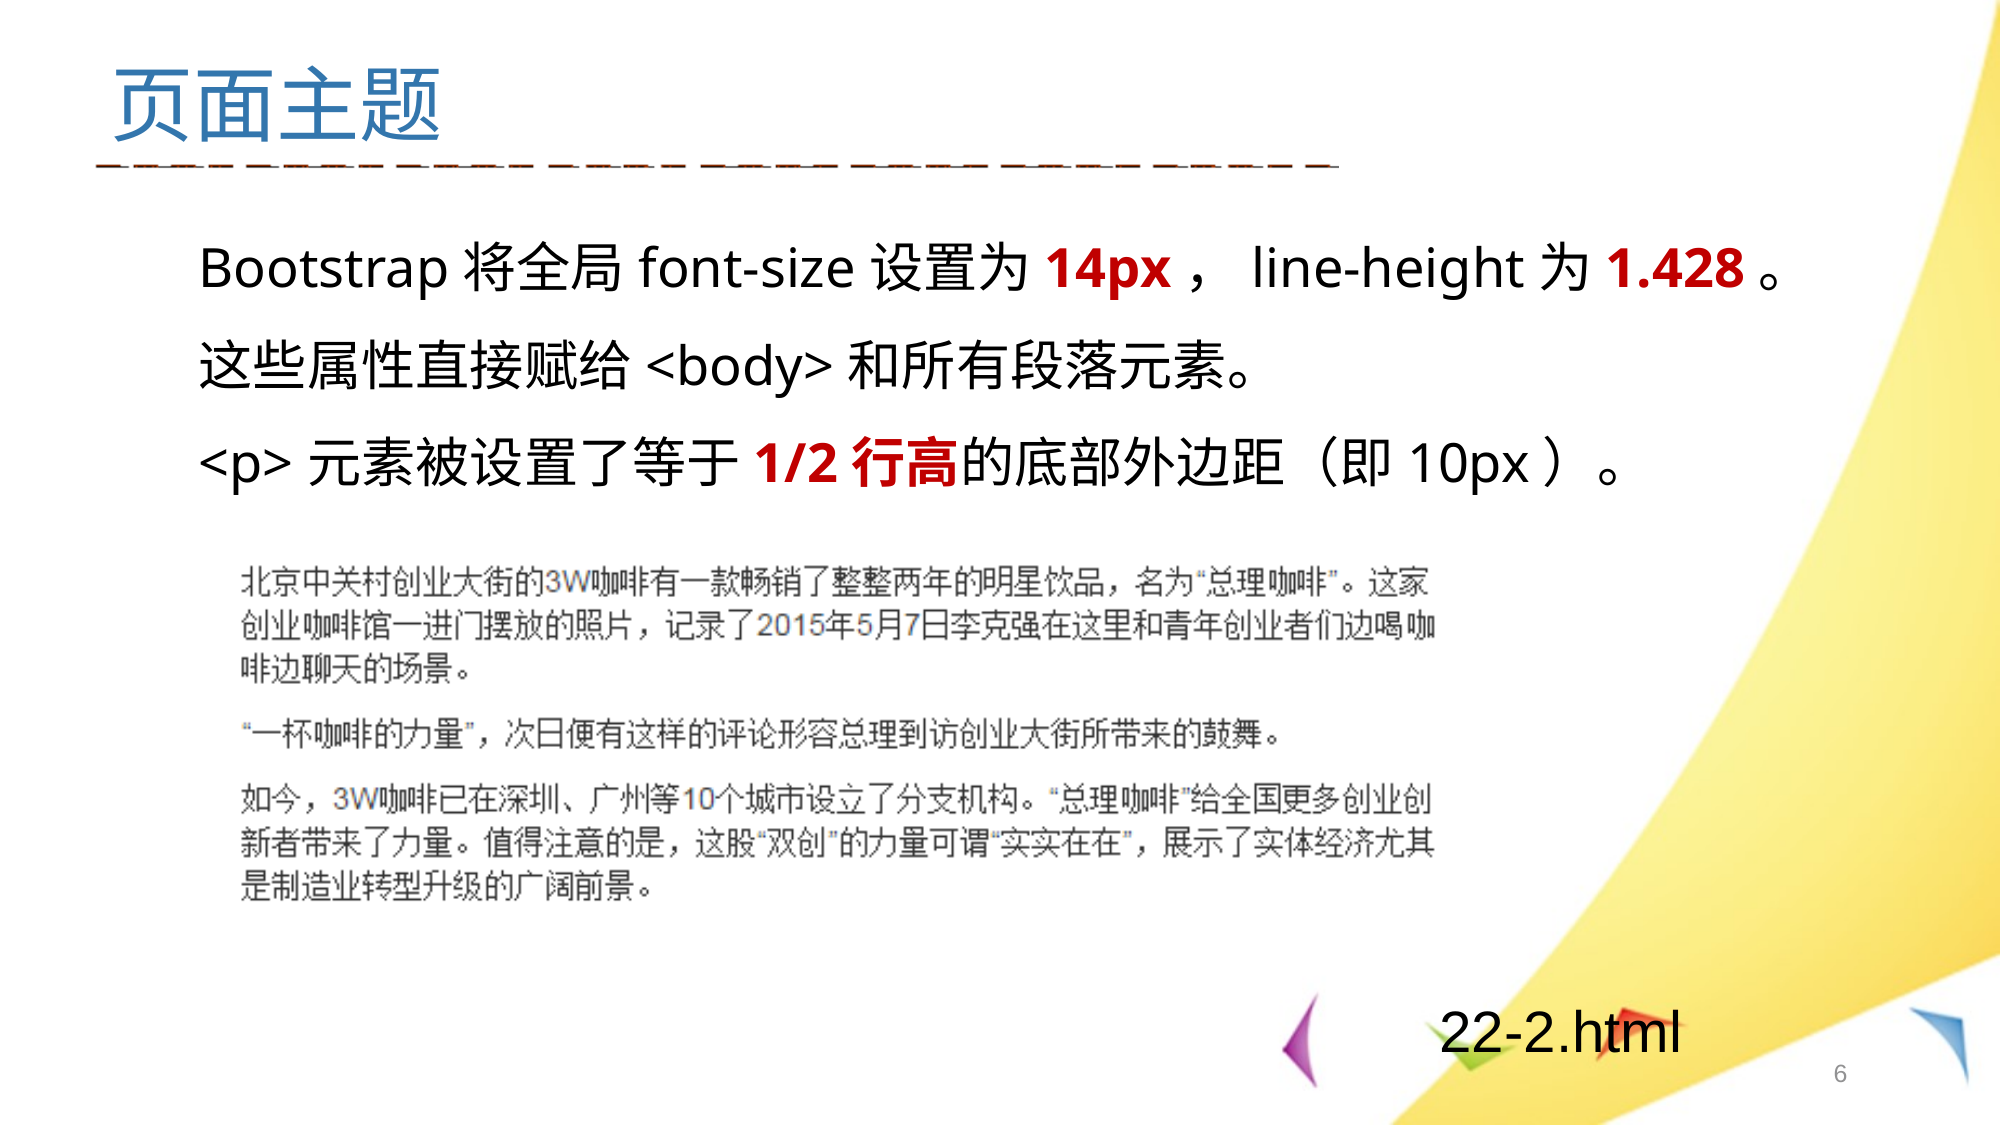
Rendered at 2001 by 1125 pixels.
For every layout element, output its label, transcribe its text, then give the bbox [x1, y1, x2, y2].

text_box 22-2.html [1414, 986, 1698, 1072]
text_box Bootstrap将全局font-size设置为14px，line-height为1.428。 这些属性直接赋给<body>和所有段落元素。 <p>元素被设置了等于1/2行高的底部外边距（即10px）。 [184, 193, 1878, 501]
title 页面主题 [95, 43, 888, 162]
picture [88, 0, 2000, 1125]
slide_number 6 [1412, 1042, 1863, 1103]
